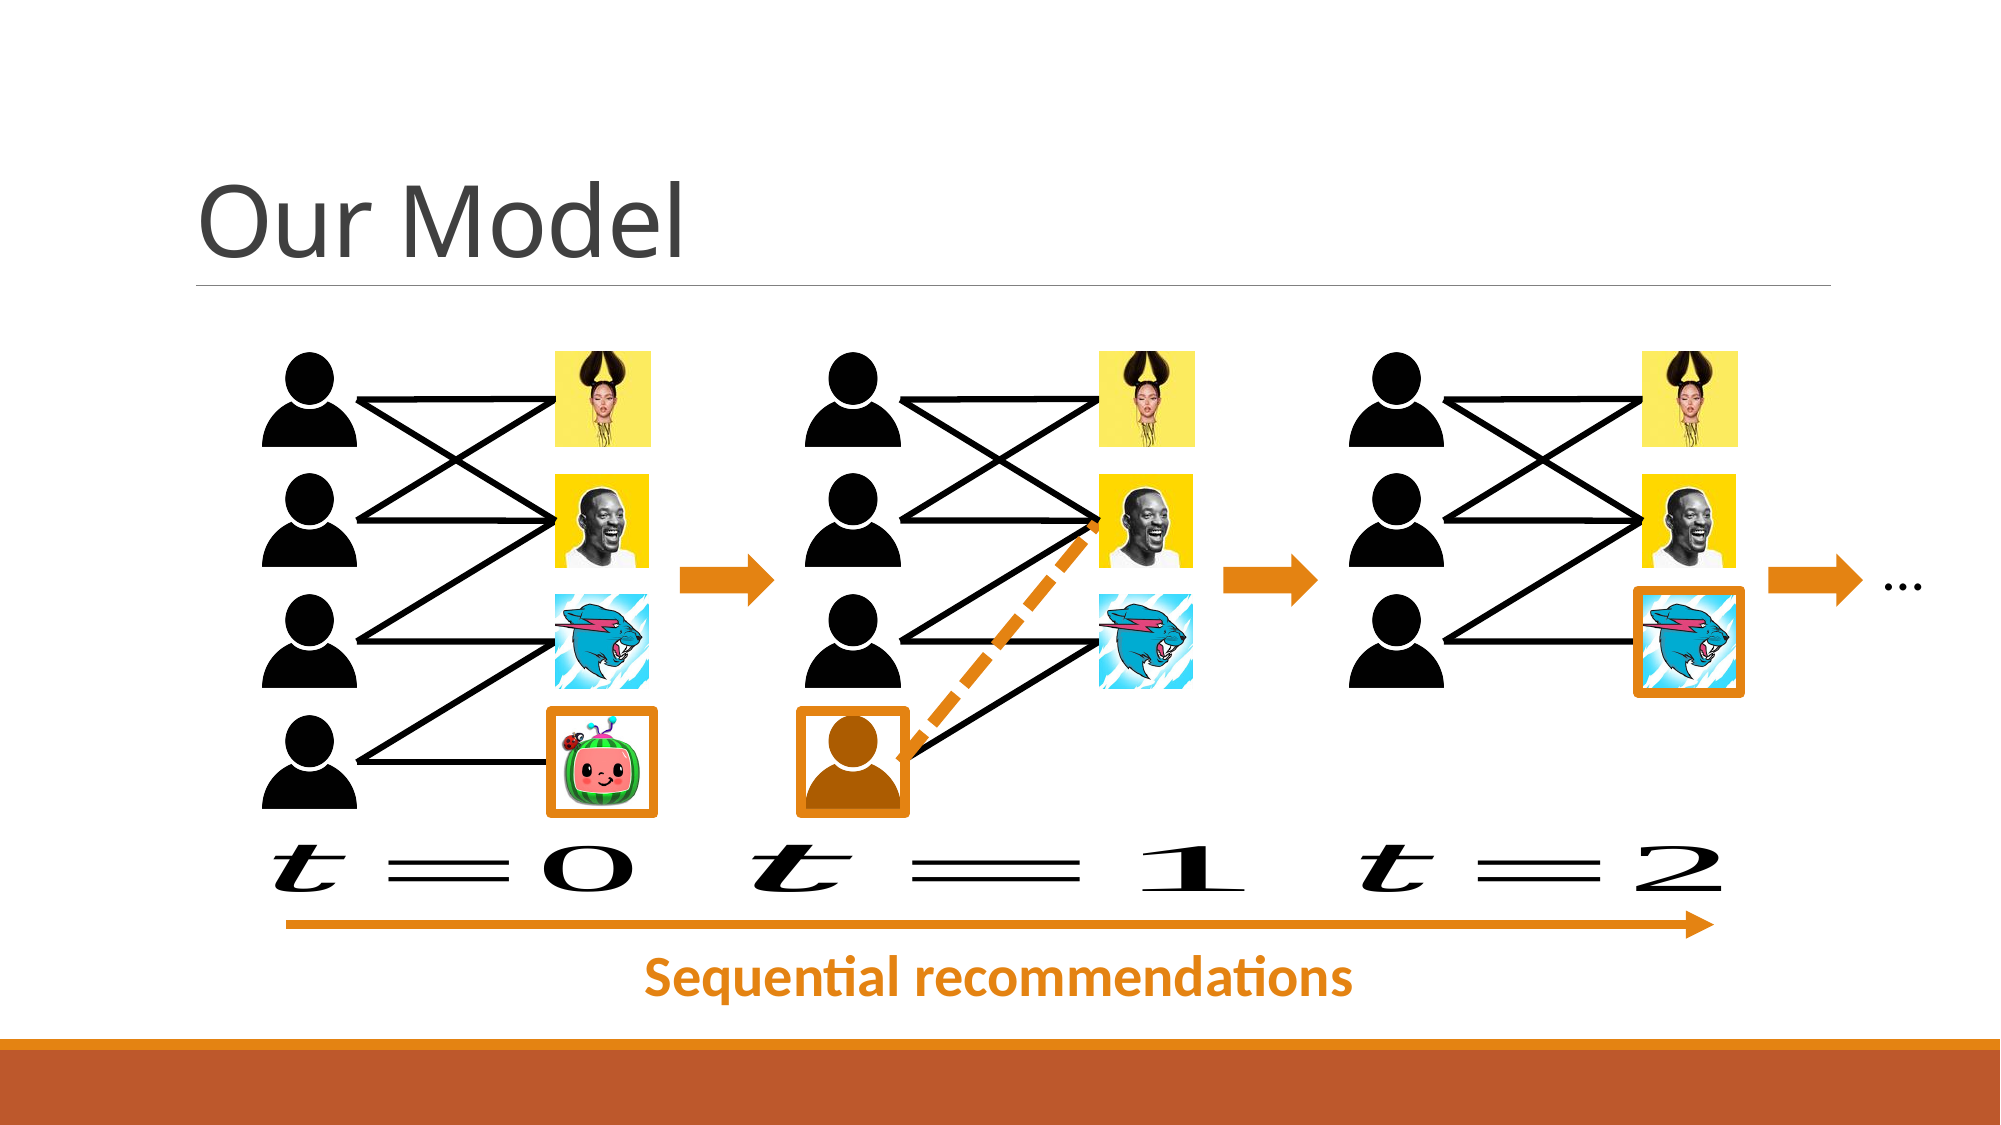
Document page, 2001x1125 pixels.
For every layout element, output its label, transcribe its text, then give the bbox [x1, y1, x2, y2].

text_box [805, 350, 1195, 810]
text_box [679, 553, 775, 607]
text_box … [1850, 524, 1957, 609]
text_box [1223, 553, 1319, 607]
title Our Model [180, 47, 1830, 285]
text_box Sequential recommendations [560, 934, 1438, 1016]
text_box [261, 350, 652, 810]
text_box [1768, 553, 1850, 607]
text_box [1348, 350, 1739, 689]
